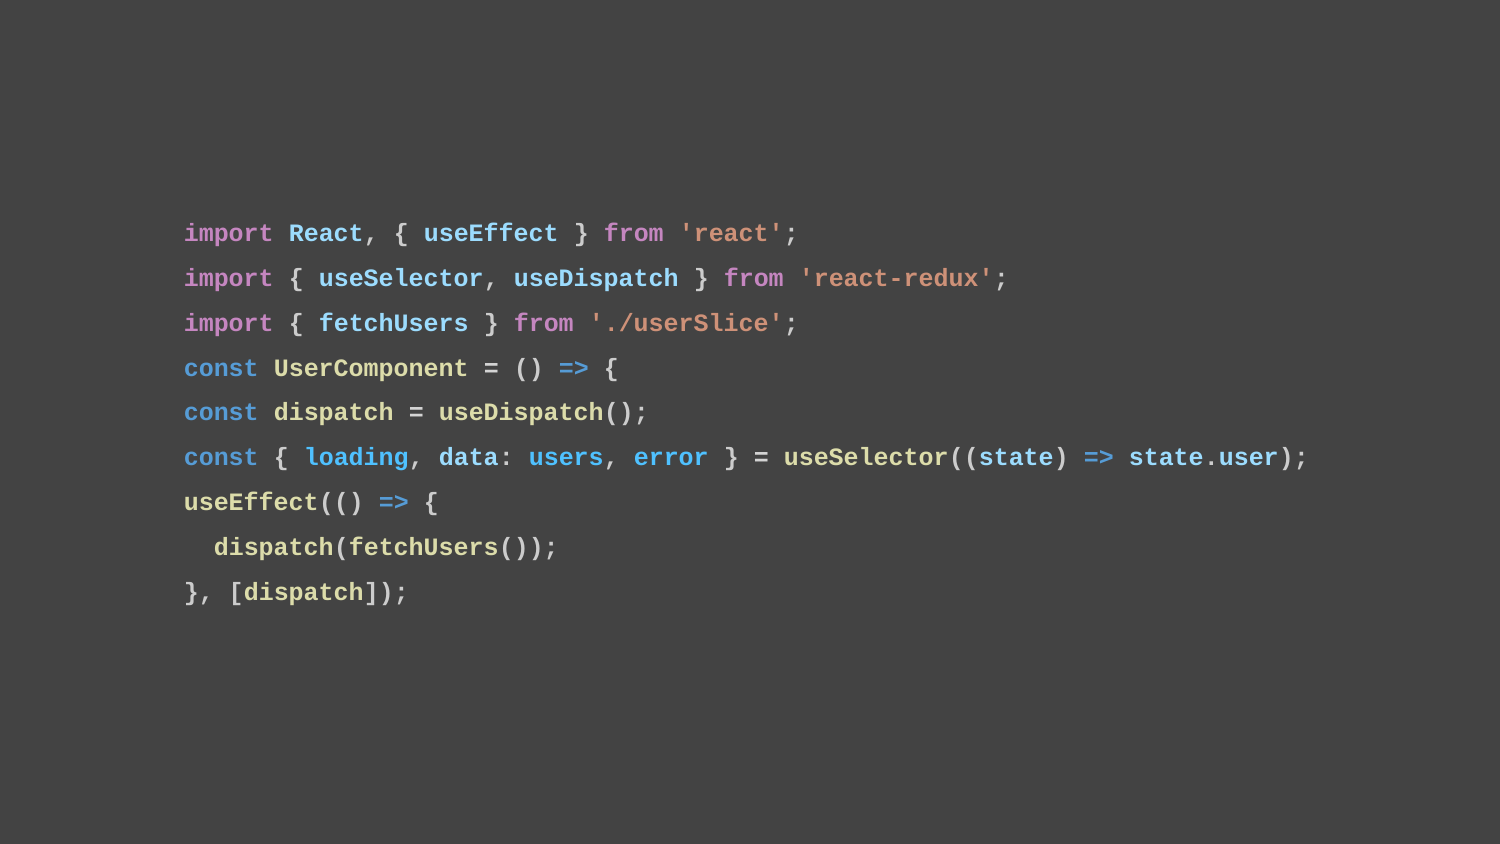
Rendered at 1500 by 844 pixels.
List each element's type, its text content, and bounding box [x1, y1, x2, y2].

text_box import React, { useEffect } from 'react'; import { useSelector, useDispatch } from 'react-redux'; import { fetchUsers } from './userSlice'; const UserComponent = () => { const dispatch = useDispatch(); const { loading, data: users, error } = useSelector((state) => state.user); useEffect(() => { dispatch(fetchUsers()); }, [dispatch]); [168, 186, 1419, 621]
